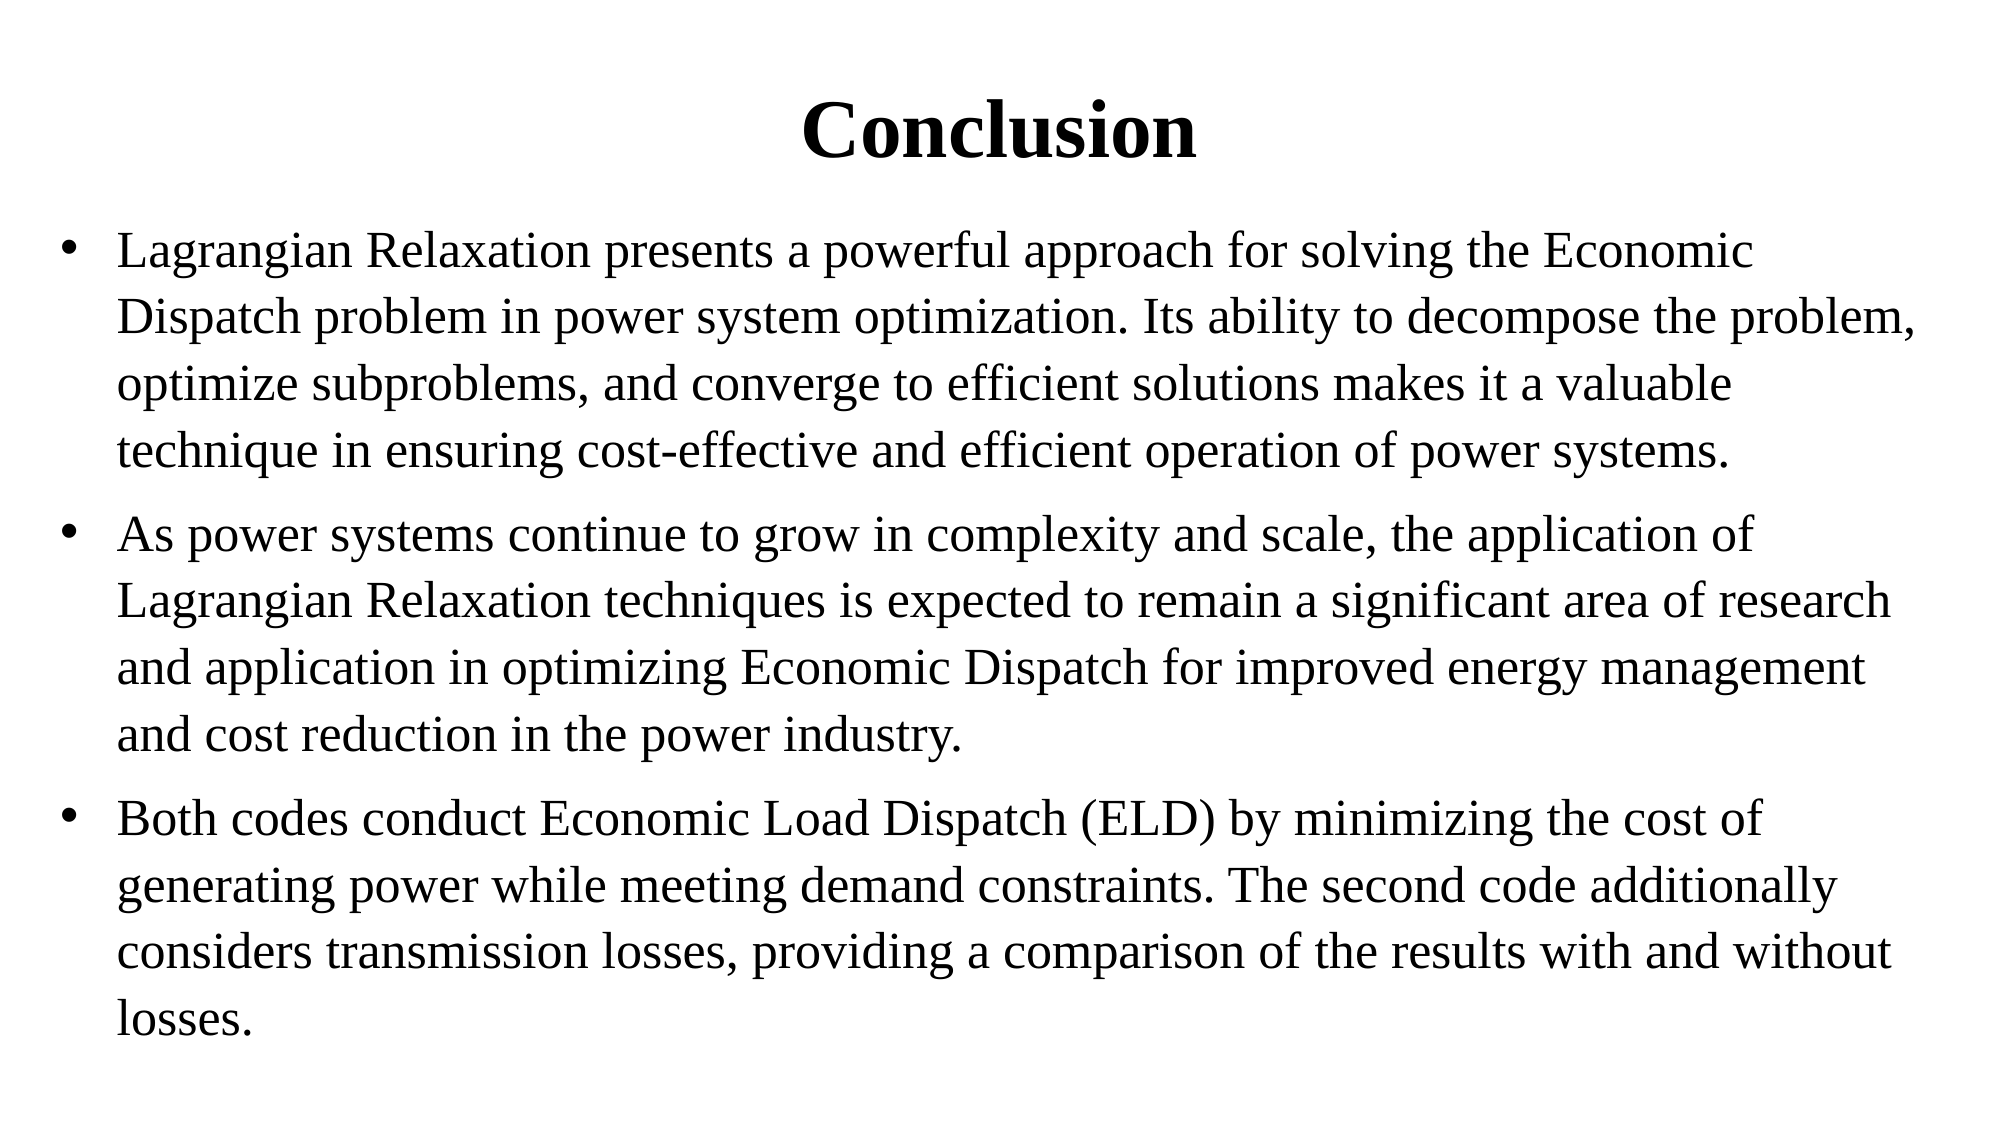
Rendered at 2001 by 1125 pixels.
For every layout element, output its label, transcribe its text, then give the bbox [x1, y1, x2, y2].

text_box Lagrangian Relaxation presents a powerful approach for solving the Economic Dispatch problem in power system optimization. Its ability to decompose the problem, optimize subproblems, and converge to efficient solutions makes it a valuable technique in ensuring cost-effective and efficient operation of power systems. As power systems continue to grow in complexity and scale, the application of Lagrangian Relaxation techniques is expected to remain a significant area of research and application in optimizing Economic Dispatch for improved energy management and cost reduction in the power industry. Both codes conduct Economic Load Dispatch (ELD) by minimizing the cost of generating power while meeting demand constraints. The second code additionally considers transmission losses, providing a comparison of the results with and without losses. [45, 203, 1953, 1054]
title Conclusion [136, 44, 1862, 203]
